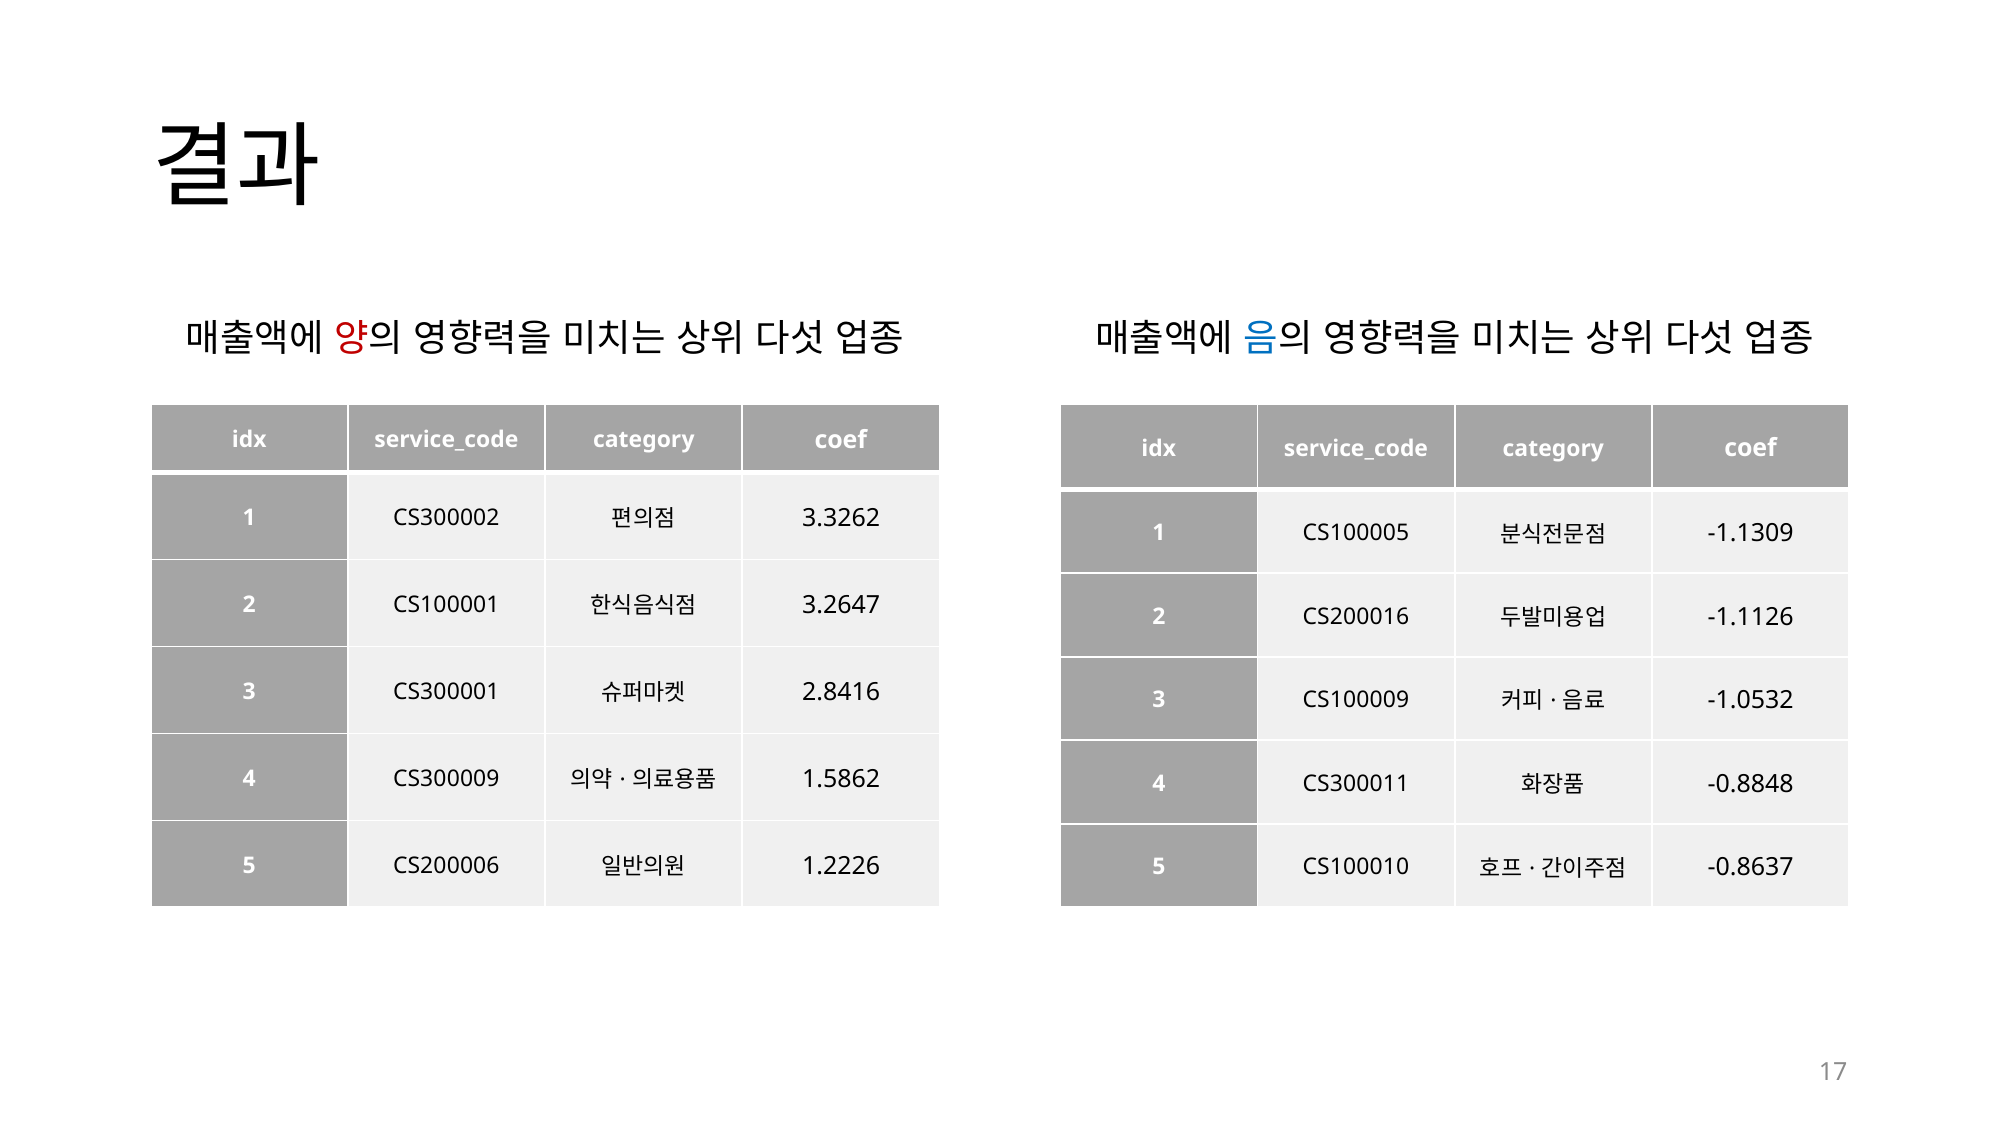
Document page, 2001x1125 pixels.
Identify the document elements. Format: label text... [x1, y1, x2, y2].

table_cell CS300002 [349, 475, 544, 559]
table_cell 분식전문점 [1456, 492, 1651, 572]
table_cell 의약·의료용품 [546, 734, 741, 820]
table_header coef [1653, 405, 1848, 487]
table_header category [546, 405, 741, 470]
table_cell 3.2647 [743, 560, 939, 646]
text_box 매출액에 양의 영향력을 미치는 상위 다섯 업종 [115, 306, 976, 367]
table_cell CS300011 [1258, 741, 1454, 823]
table_cell 1 [1061, 492, 1257, 572]
table_cell 5 [1061, 825, 1257, 906]
slide_number 17 [1412, 1042, 1863, 1103]
text_box 매출액에 음의 영향력을 미치는 상위 다섯 업종 [1024, 306, 1885, 367]
title 결과 [137, 59, 1863, 278]
table_cell 두발미용업 [1456, 574, 1651, 656]
table_cell CS100010 [1258, 825, 1454, 906]
table_cell 2 [1061, 574, 1257, 656]
table_cell -1.0532 [1653, 658, 1848, 739]
table_cell 3.3262 [743, 475, 939, 559]
table_cell CS200006 [349, 821, 544, 906]
table_header service_code [349, 405, 544, 470]
table_cell CS300009 [349, 734, 544, 820]
table_cell -1.1126 [1653, 574, 1848, 656]
table_cell 화장품 [1456, 741, 1651, 823]
table_header category [1456, 405, 1651, 487]
table_cell CS100001 [349, 560, 544, 646]
table_cell 4 [1061, 741, 1257, 823]
table_cell 3 [152, 647, 347, 733]
table_cell CS200016 [1258, 574, 1454, 656]
table_header coef [743, 405, 939, 470]
table_cell 3 [1061, 658, 1257, 739]
table_cell CS100005 [1258, 492, 1454, 572]
table_cell 4 [152, 734, 347, 820]
table_header idx [152, 405, 347, 470]
table_header idx [1061, 405, 1257, 487]
table_cell 일반의원 [546, 821, 741, 906]
table_cell -0.8637 [1653, 825, 1848, 906]
table_cell CS300001 [349, 647, 544, 733]
table_cell 슈퍼마켓 [546, 647, 741, 733]
table_cell 5 [152, 821, 347, 906]
table_header service_code [1258, 405, 1454, 487]
table_cell 호프·간이주점 [1456, 825, 1651, 906]
table_cell CS100009 [1258, 658, 1454, 739]
table_cell -0.8848 [1653, 741, 1848, 823]
table_cell -1.1309 [1653, 492, 1848, 572]
table_cell 1.5862 [743, 734, 939, 820]
table_cell 2.8416 [743, 647, 939, 733]
table_cell 한식음식점 [546, 560, 741, 646]
table_cell 2 [152, 560, 347, 646]
table_cell 커피·음료 [1456, 658, 1651, 739]
table_cell 1.2226 [743, 821, 939, 906]
table_cell 편의점 [546, 475, 741, 559]
table_cell 1 [152, 475, 347, 559]
